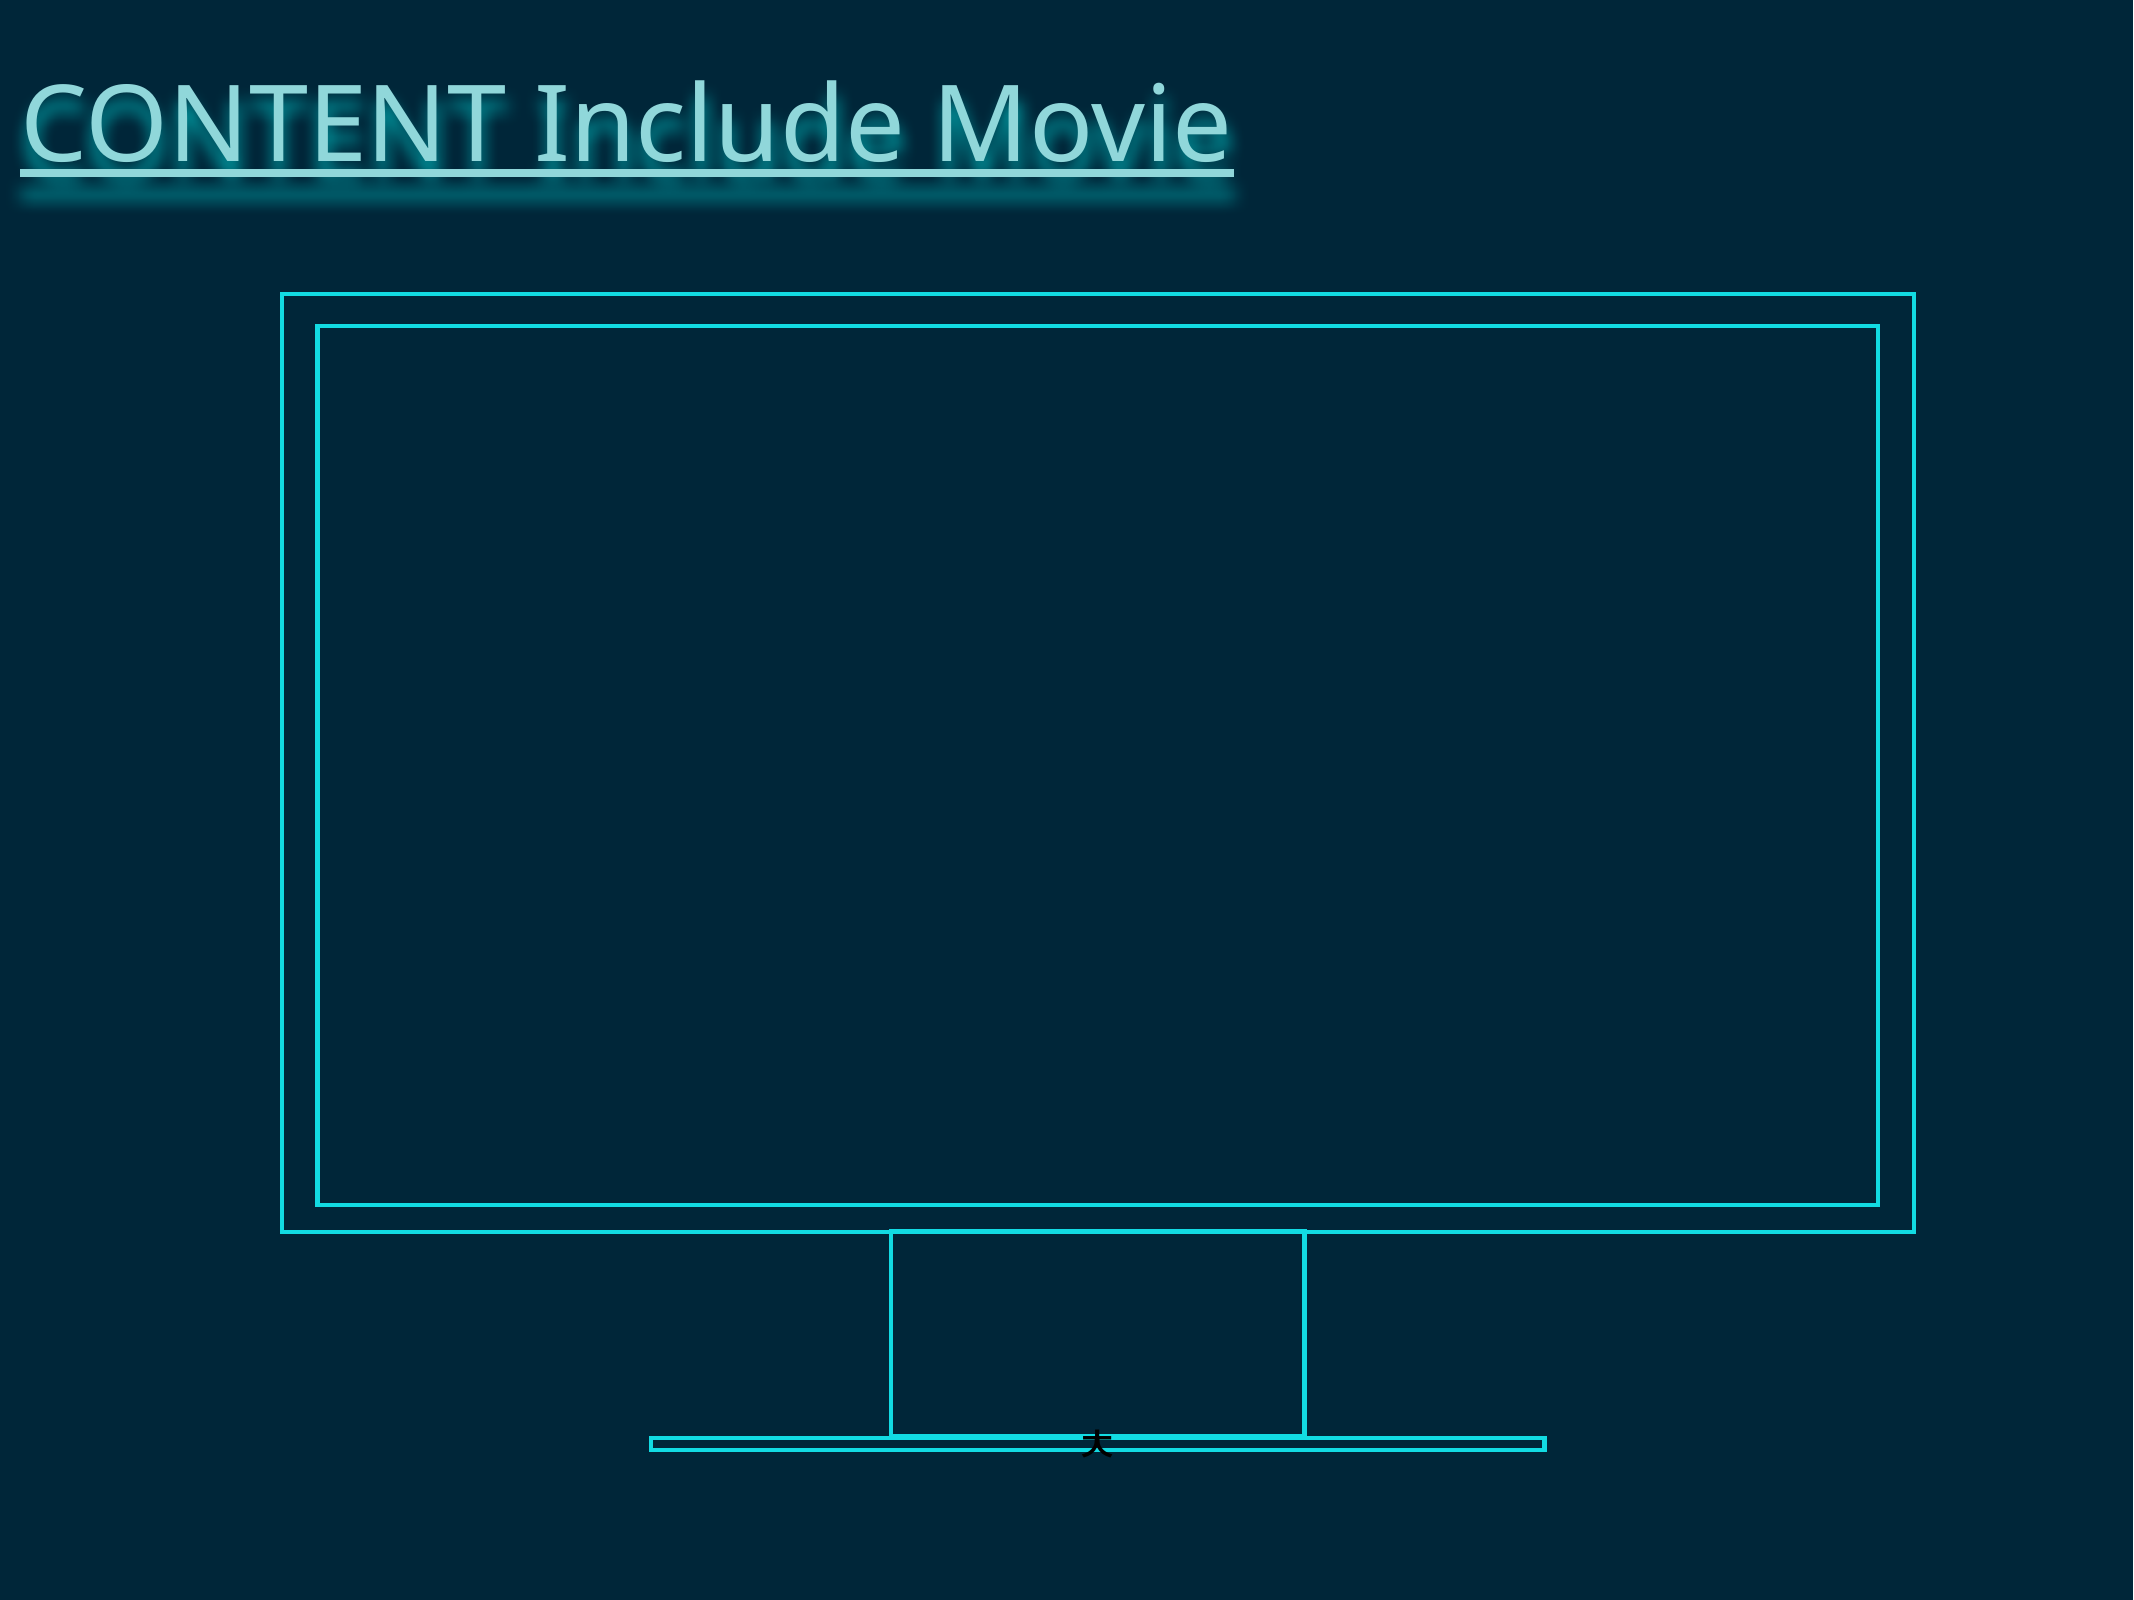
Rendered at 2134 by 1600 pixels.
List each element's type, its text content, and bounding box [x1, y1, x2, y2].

text_box CONTENT Include Movie [20, 54, 1234, 183]
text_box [281, 294, 1914, 1451]
